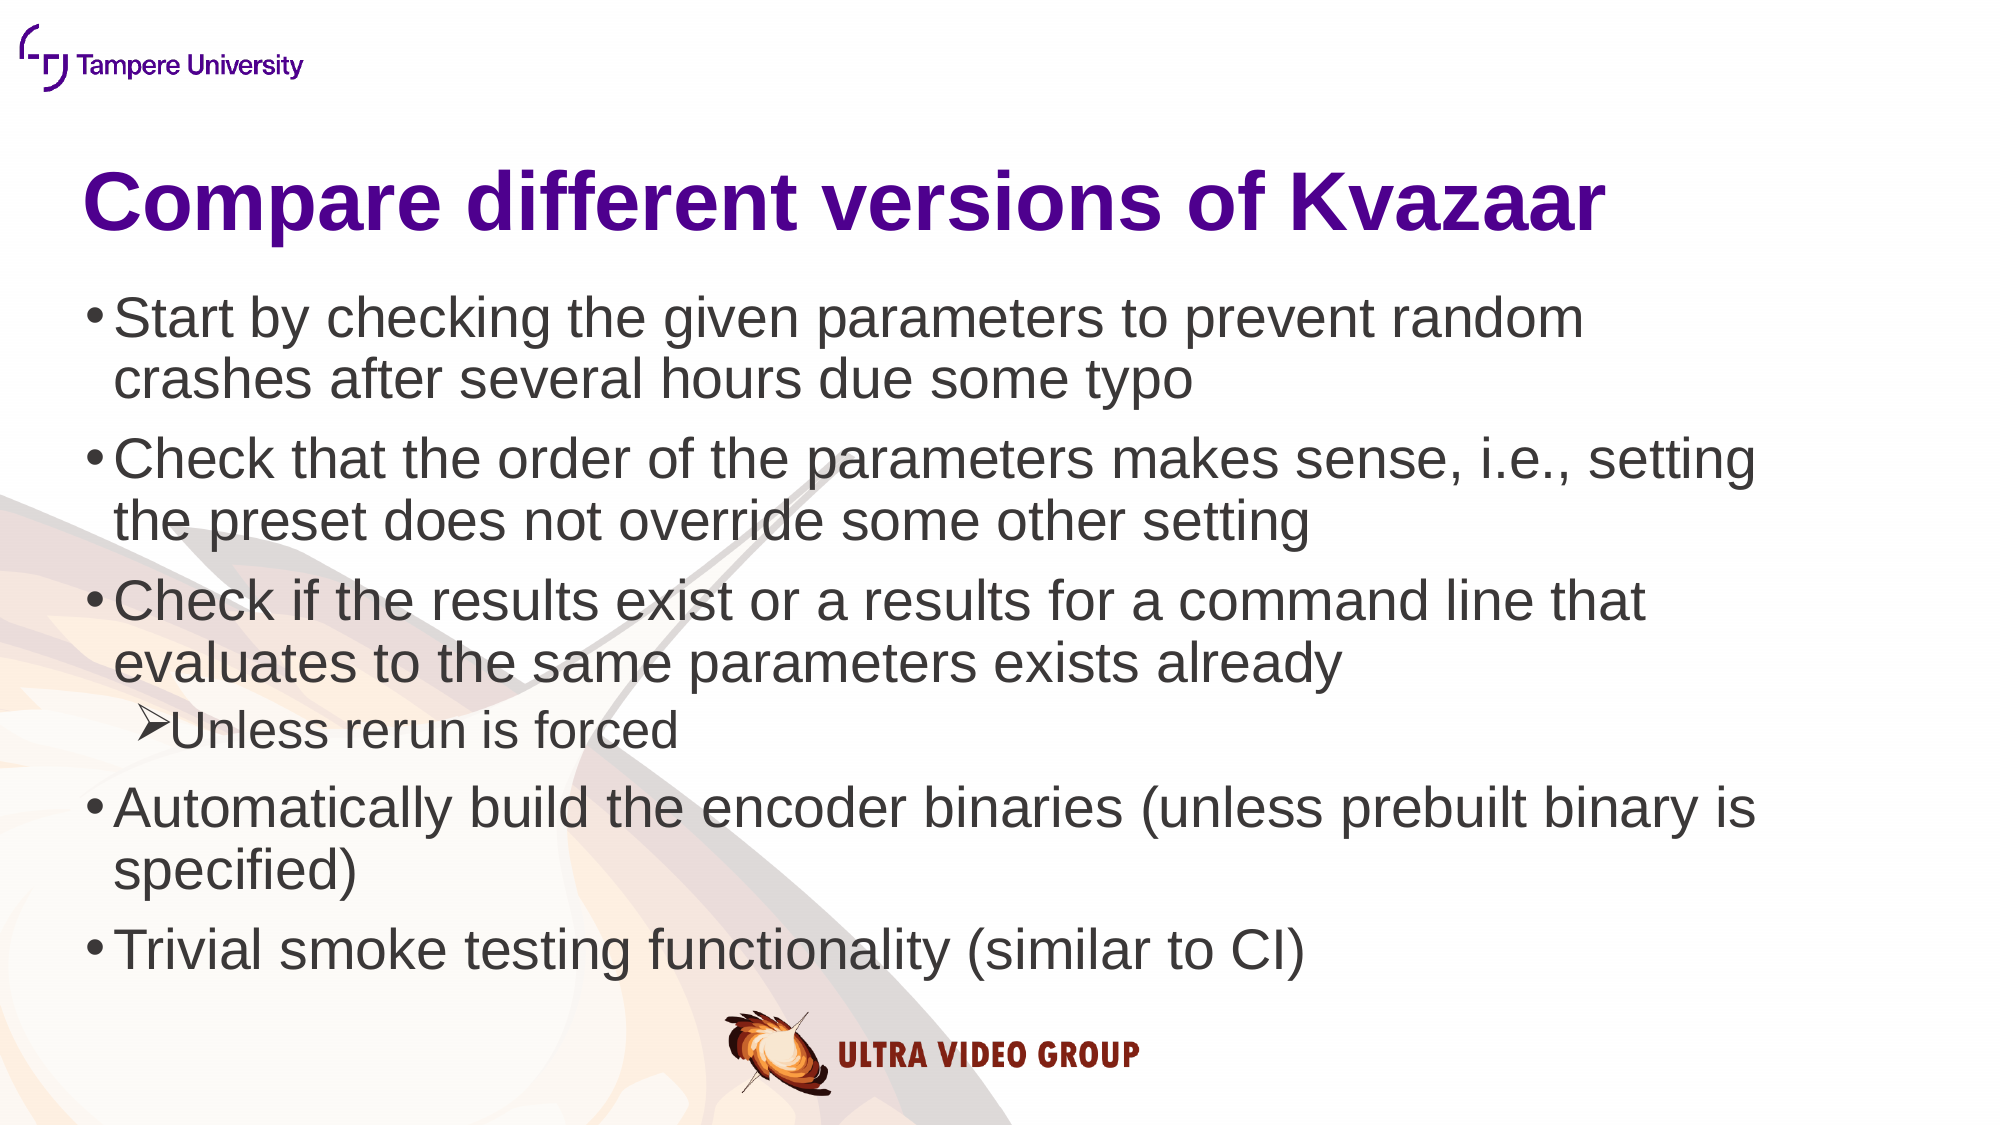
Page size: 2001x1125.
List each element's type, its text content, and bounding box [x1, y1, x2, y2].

list Start by checking the given parameters to prevent random crashes after several hours due some typo Check that the order of the parameters makes sense, i.e., setting the preset does not override some other setting Check if the results exist or a results for a command line that evaluates to the same parameters exists already Unless rerun is forced Automatically build the encoder binaries (unless prebuilt binary is specified) Trivial smoke testing functionality (similar to CI) [70, 280, 1796, 994]
picture [0, 0, 2001, 1125]
title Compare different versions of Kvazaar [67, 149, 1793, 256]
